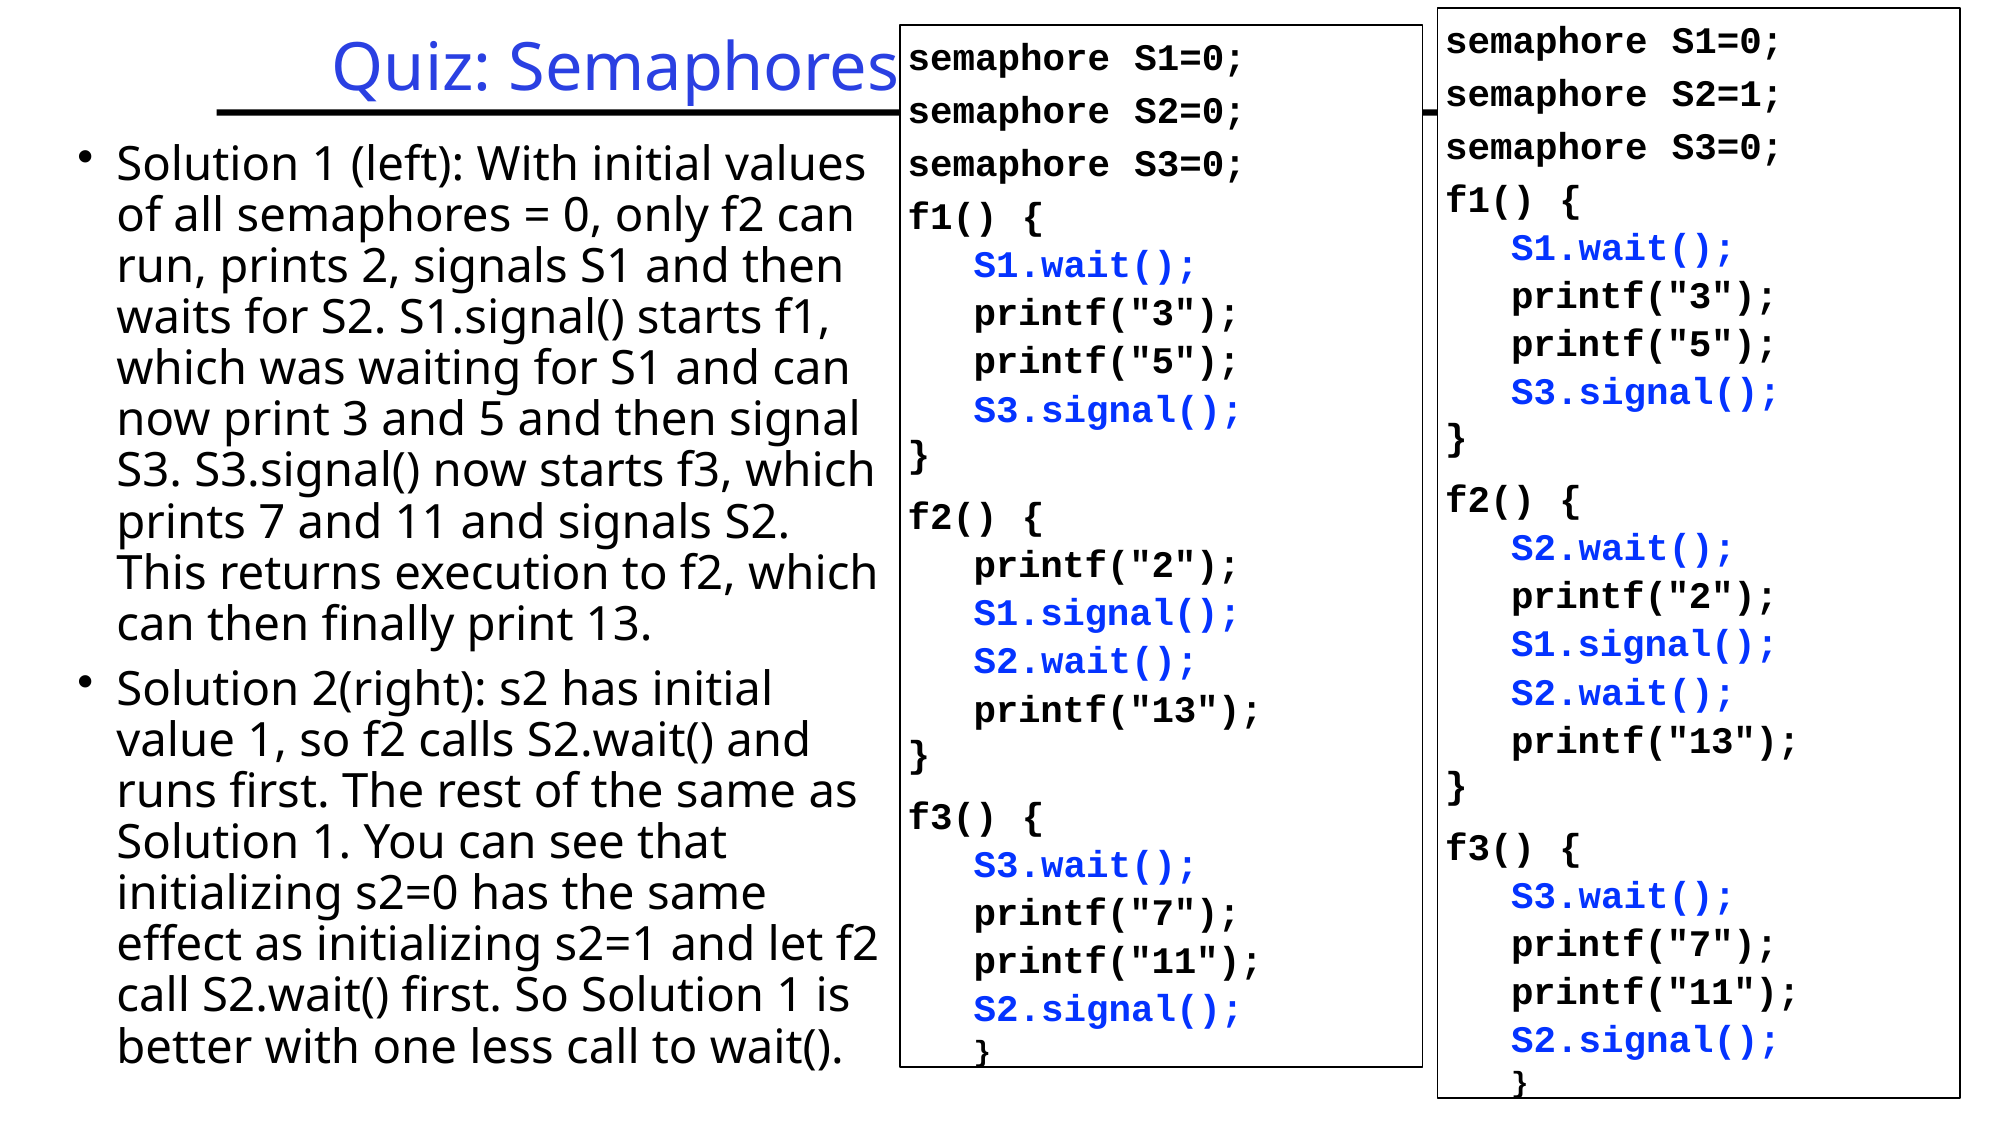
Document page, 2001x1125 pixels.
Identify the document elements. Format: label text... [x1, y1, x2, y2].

list Solution 1 (left): With initial values of all semaphores = 0, only f2 can run, prints 2, signals S1 and then waits for S2. S1.signal() starts f1, which was waiting for S1 and can now print 3 and 5 and then signal S3. S3.signal() now starts f3, which prints 7 and 11 and signals S2. This returns execution to f2, which can then finally print 13. Solution 2(right): s2 has initial value 1, so f2 calls S2.wait() and runs first. The rest of the same as Solution 1. You can see that initializing s2=0 has the same effect as initializing s2=1 and let f2 call S2.wait() first. So Solution 1 is better with one less call to wait(). [62, 132, 900, 1125]
title Quiz: Semaphores II Solution [216, 24, 899, 113]
text_box semaphore S1=0; semaphore S2=1; semaphore S3=0; f1() { S1.wait(); printf("3"); printf("5"); S3.signal(); } f2() { S2.wait(); printf("2"); S1.signal(); S2.wait(); printf("13"); } f3() { S3.wait(); printf("7"); printf("11"); S2.signal(); } [1437, 7, 1960, 1099]
text_box semaphore S1=0; semaphore S2=0; semaphore S3=0; f1() { S1.wait(); printf("3"); printf("5"); S3.signal(); } f2() { printf("2"); S1.signal(); S2.wait(); printf("13"); } f3() { S3.wait(); printf("7"); printf("11"); S2.signal(); } [899, 24, 1423, 1068]
